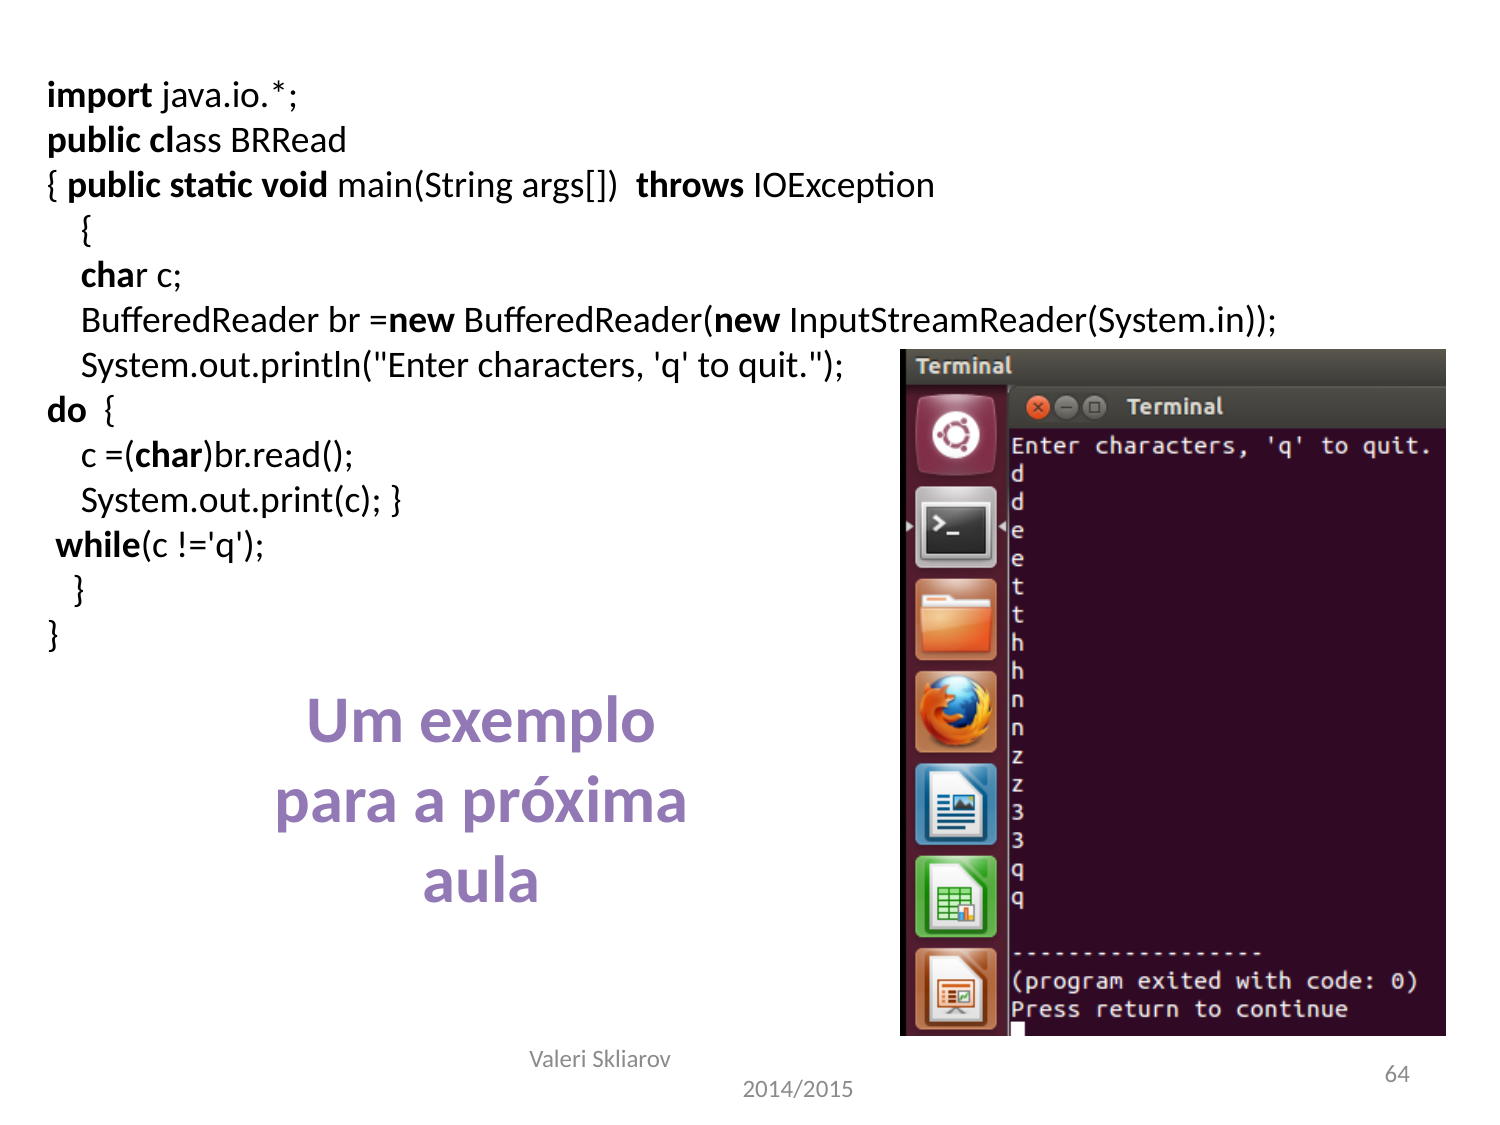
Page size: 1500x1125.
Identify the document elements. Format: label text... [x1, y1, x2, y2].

slide_number 64 [1074, 1044, 1425, 1103]
text_box Um exemplo para a próxima aula [224, 668, 739, 924]
footer Valeri Skliarov 2014/2015 [512, 1042, 988, 1103]
picture [899, 349, 1446, 1037]
text_box import java.io.*; public class BRRead { public static void main(String args[]) throws IOException { char c; BufferedReader br =new BufferedReader(new InputStreamReader(System.in)); System.out.println("Enter characters, 'q' to quit."); do { c =(char)br.read(); System.out.print(c); } while(c !='q'); } } [32, 62, 1302, 663]
